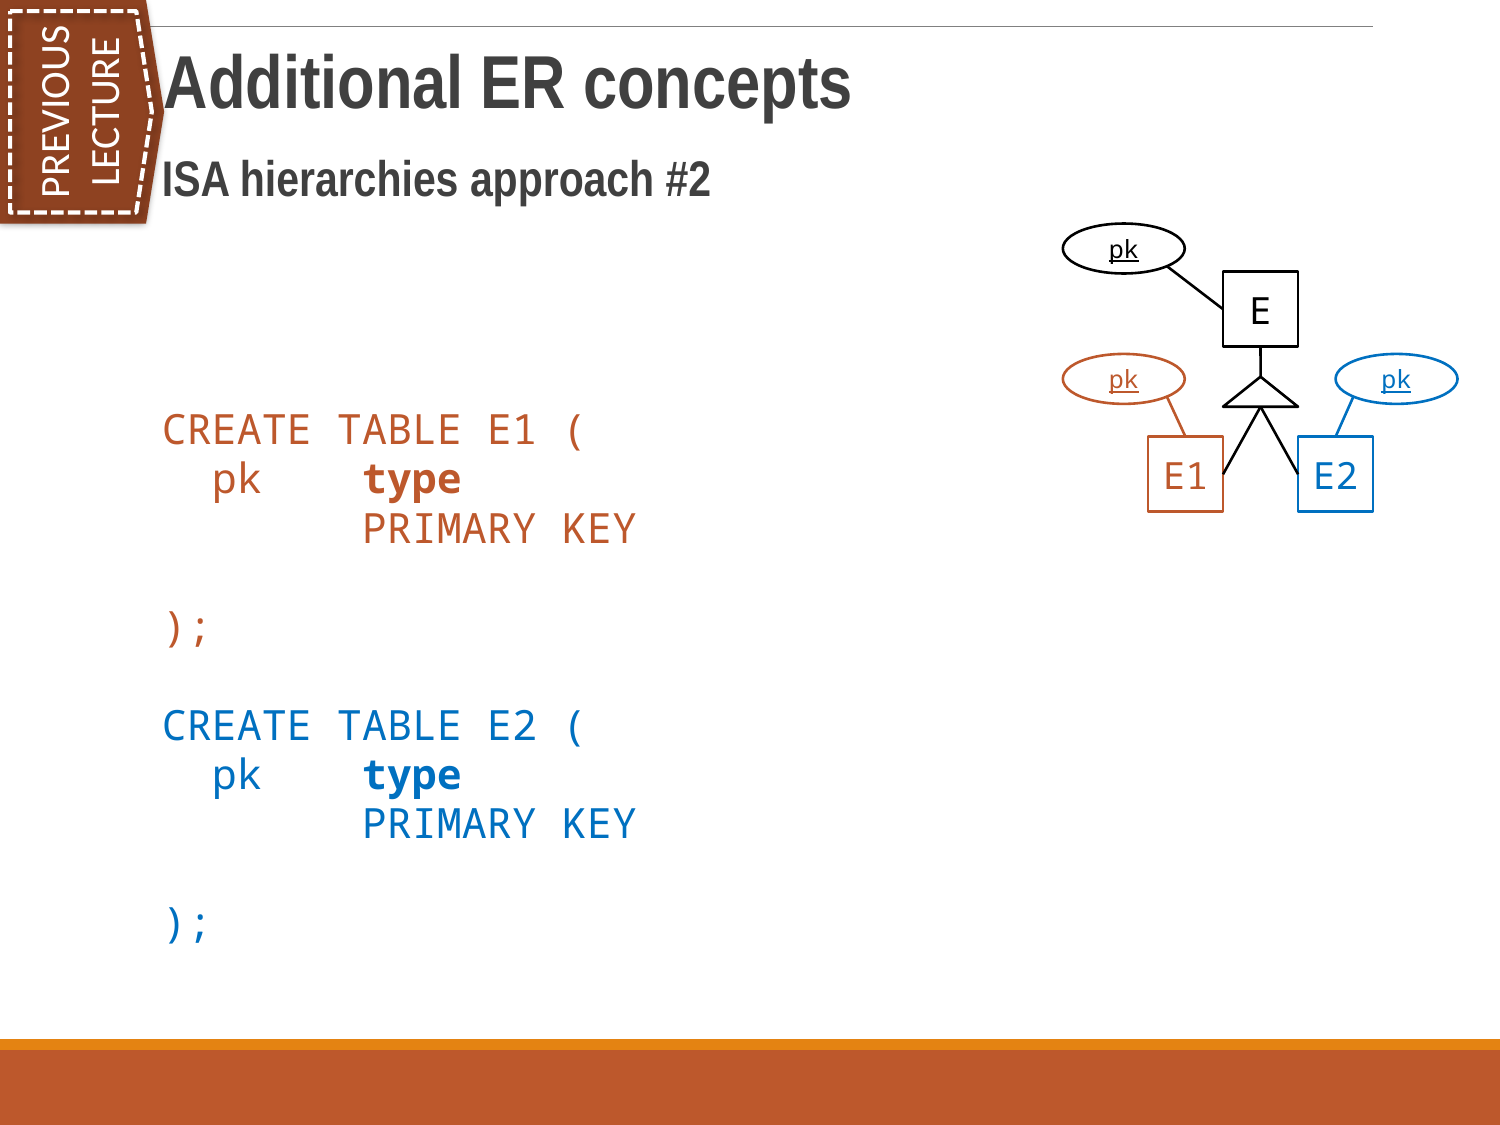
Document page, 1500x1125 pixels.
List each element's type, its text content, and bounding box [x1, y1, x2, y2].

text_box E2 [1297, 435, 1374, 513]
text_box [1166, 396, 1187, 438]
list Additional ER concepts ISA hierarchies approach #2 CREATE TABLE E1 ( pk type PRIMARY KEY ); CREATE TABLE E2 ( pk type PRIMARY KEY ); [146, 35, 1374, 1034]
text_box [1223, 377, 1296, 405]
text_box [1166, 265, 1224, 310]
text_box pk [1061, 222, 1187, 275]
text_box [0, 29, 195, 195]
text_box E [1222, 270, 1299, 348]
text_box E1 [1147, 435, 1224, 513]
text_box pk [1061, 352, 1187, 406]
text_box pk [1334, 352, 1459, 406]
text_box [1222, 406, 1259, 475]
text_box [1334, 396, 1354, 438]
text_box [1260, 406, 1299, 475]
